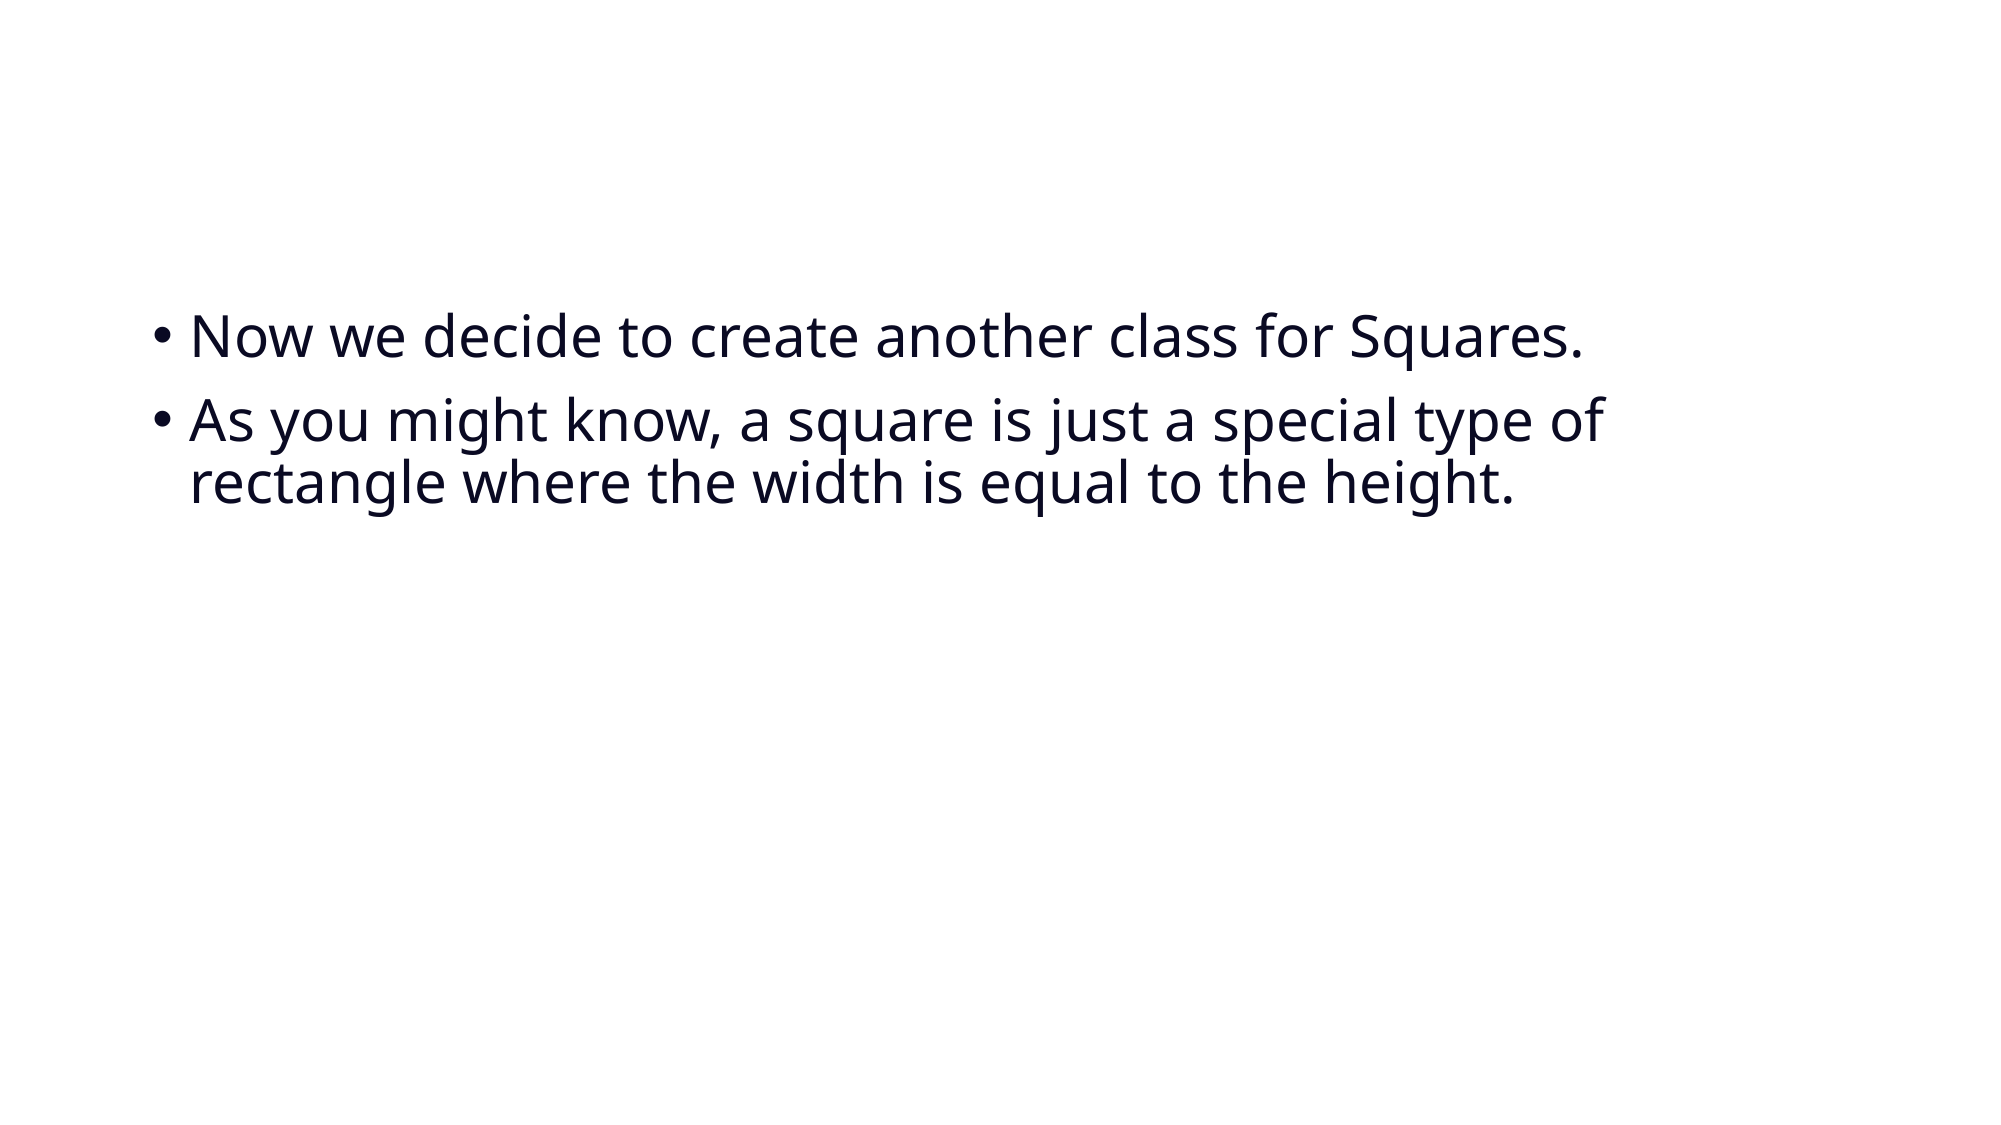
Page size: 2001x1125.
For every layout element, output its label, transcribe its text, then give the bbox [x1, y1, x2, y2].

list Now we decide to create another class for Squares. As you might know, a square is just a special type of rectangle where the width is equal to the height. [137, 299, 1863, 1014]
